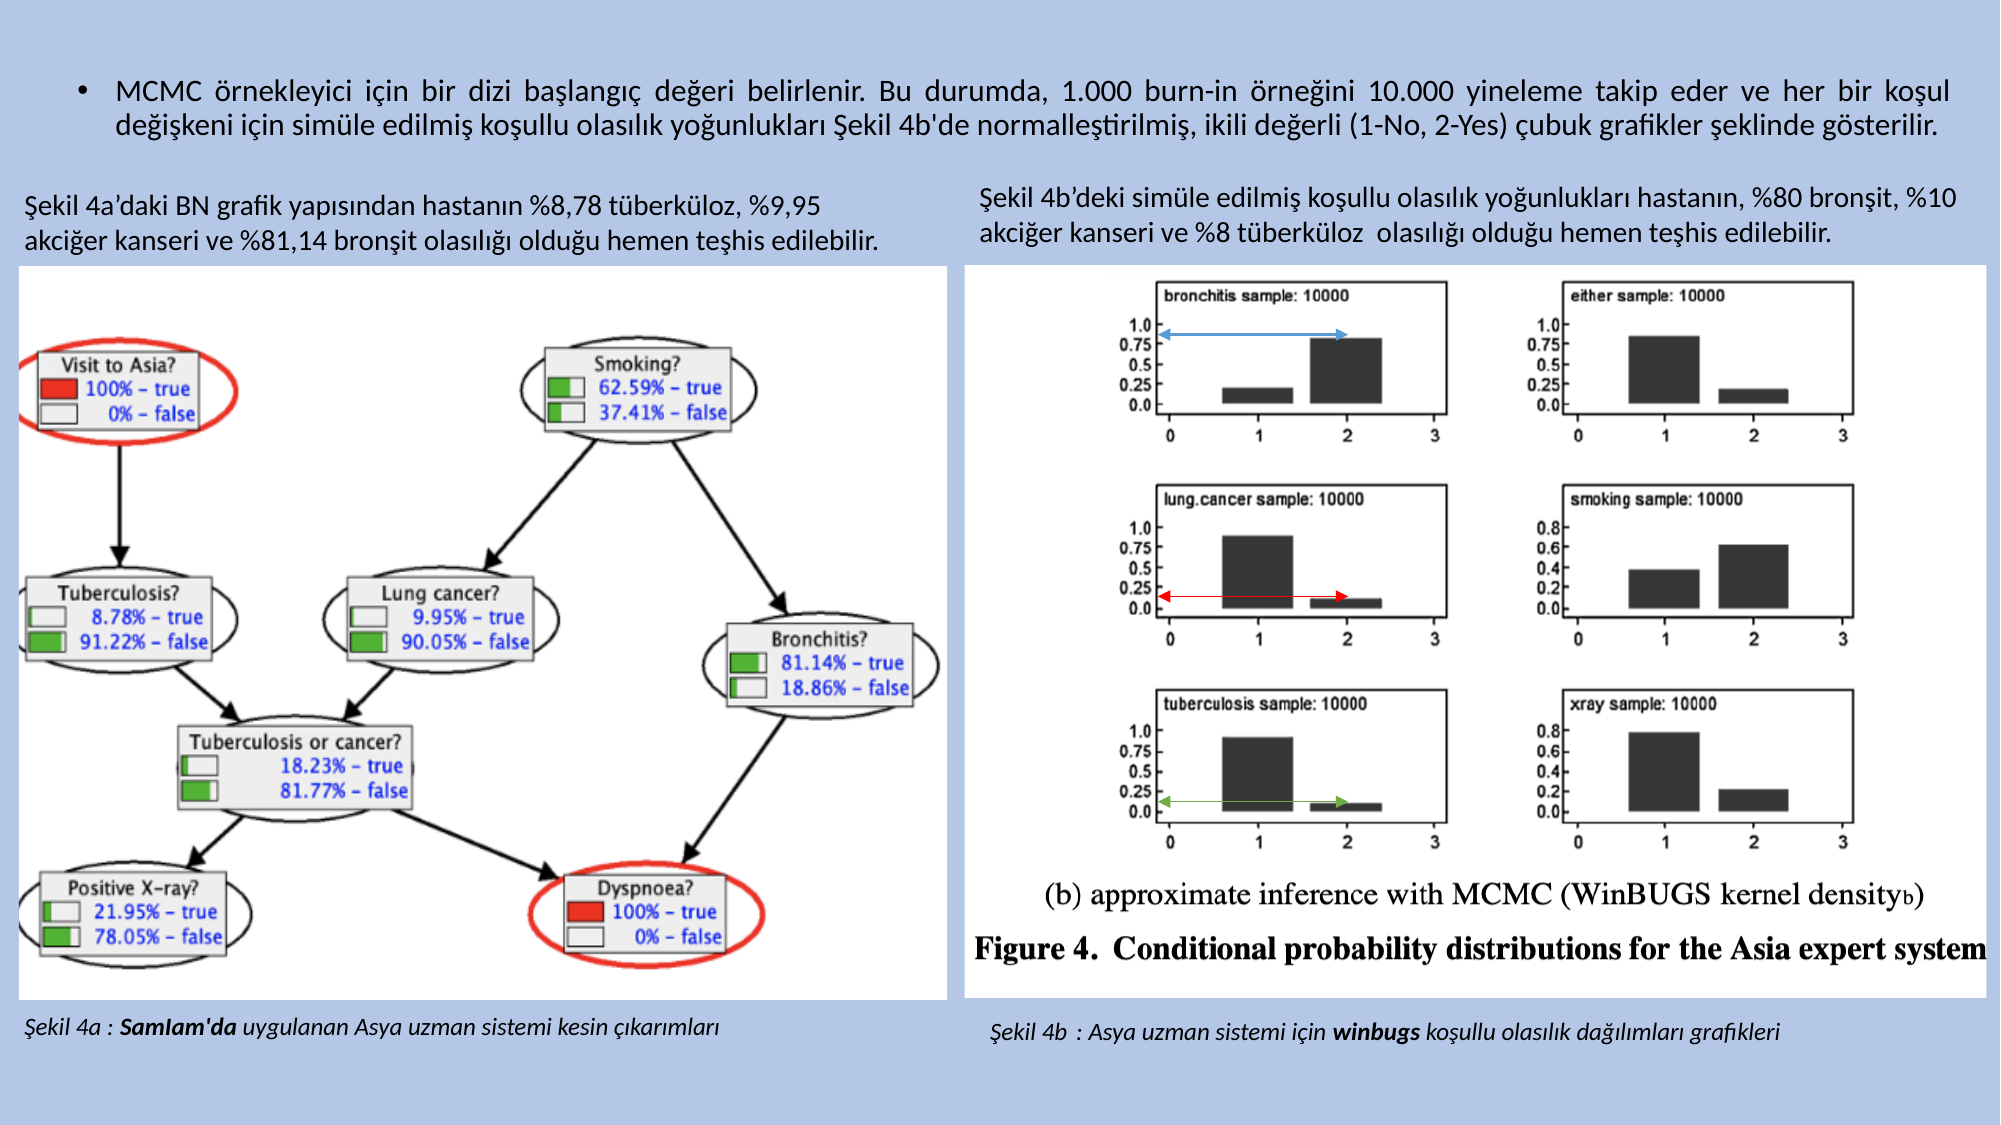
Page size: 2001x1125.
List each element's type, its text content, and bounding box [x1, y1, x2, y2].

picture [18, 266, 948, 1000]
text_box Şekil 4a’daki BN grafik yapısından hastanın %8,78 tüberküloz, %9,95 akciğer kanseri ve %81,14 bronşit olasılığı olduğu hemen teşhis edilebilir. [9, 178, 924, 309]
text_box Şekil 4a : SamIam'da uygulanan Asya uzman sistemi kesin çıkarımları [9, 1002, 1010, 1048]
list MCMC örnekleyici için bir dizi başlangıç ​​değeri belirlenir. Bu durumda, 1.000 burn-in örneğini 10.000 yineleme takip eder ve her bir koşul değişkeni için simüle edilmiş koşullu olasılık yoğunlukları Şekil 4b'de normalleştirilmiş, ikili değerli (1-No, 2-Yes) çubuk grafikler şeklinde gösterilir. [62, 67, 1969, 159]
text_box Şekil 4b’deki simüle edilmiş koşullu olasılık yoğunlukları hastanın, %80 bronşit, %10 akciğer kanseri ve %8 tüberküloz olasılığı olduğu hemen teşhis edilebilir. [964, 171, 1982, 256]
picture [964, 265, 1987, 998]
text_box Şekil 4b : Asya uzman sistemi için winbugs koşullu olasılık dağılımları grafikleri [975, 998, 1797, 1056]
